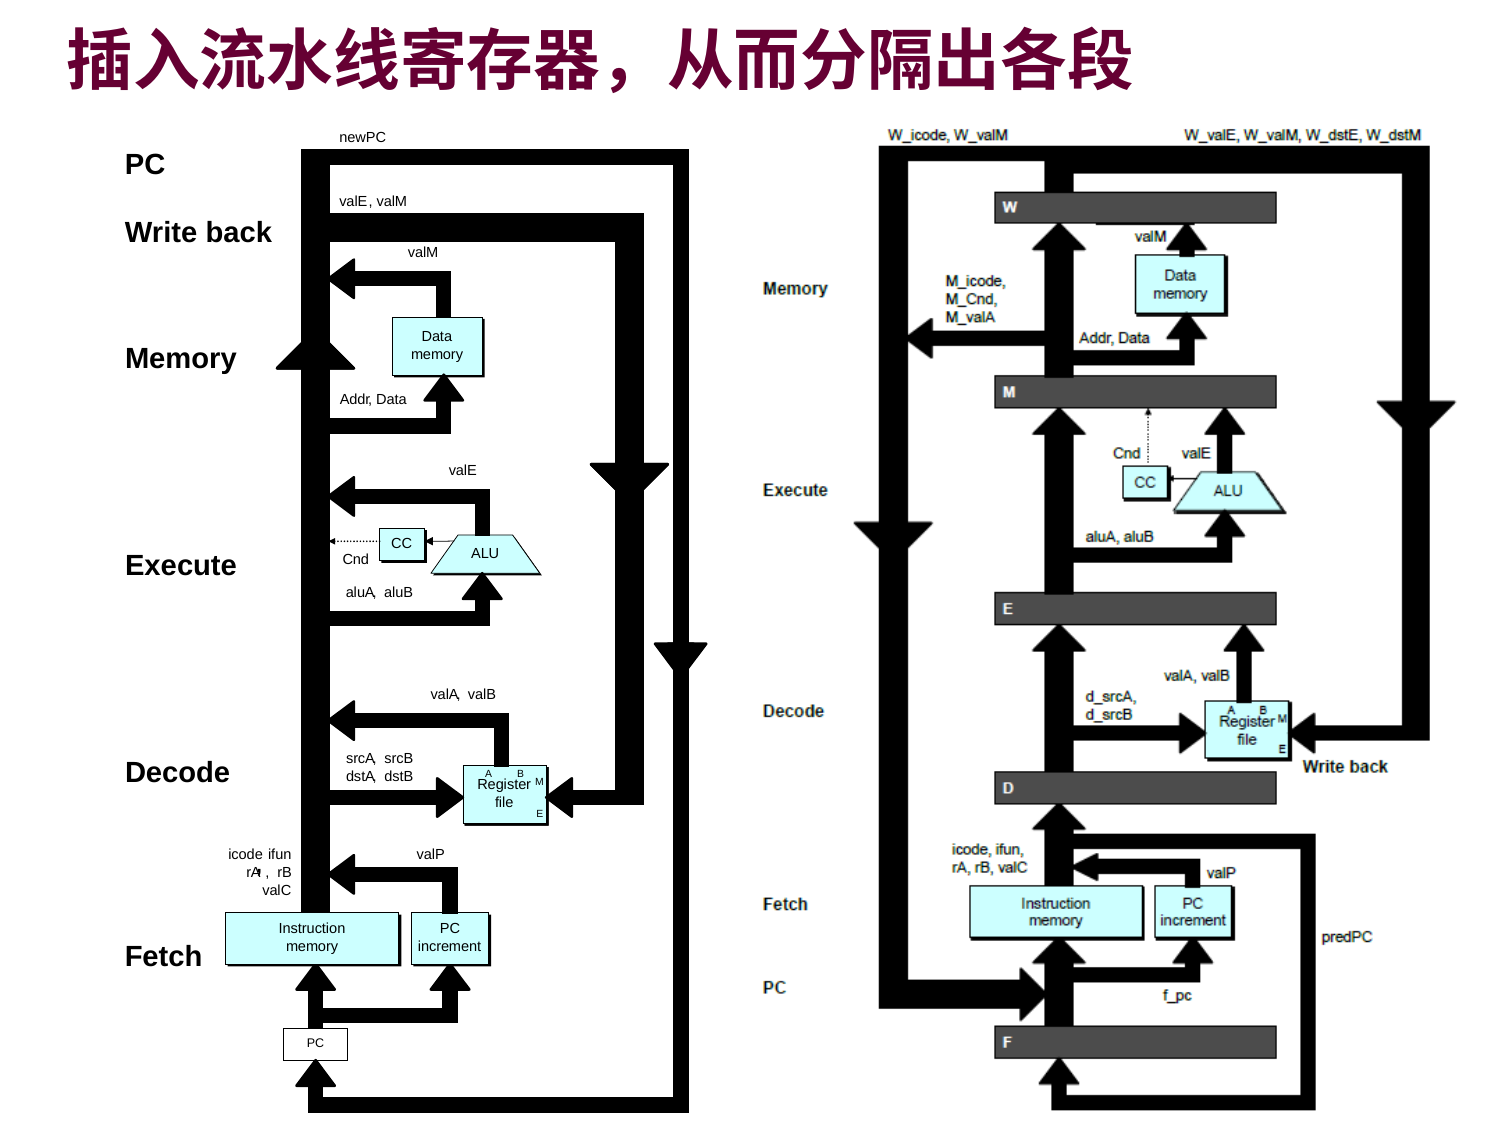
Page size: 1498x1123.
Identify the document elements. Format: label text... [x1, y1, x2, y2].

title 插入流水线寄存器，从而分隔出各段 [66, 0, 1495, 129]
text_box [124, 124, 707, 1112]
picture [758, 121, 1462, 1123]
